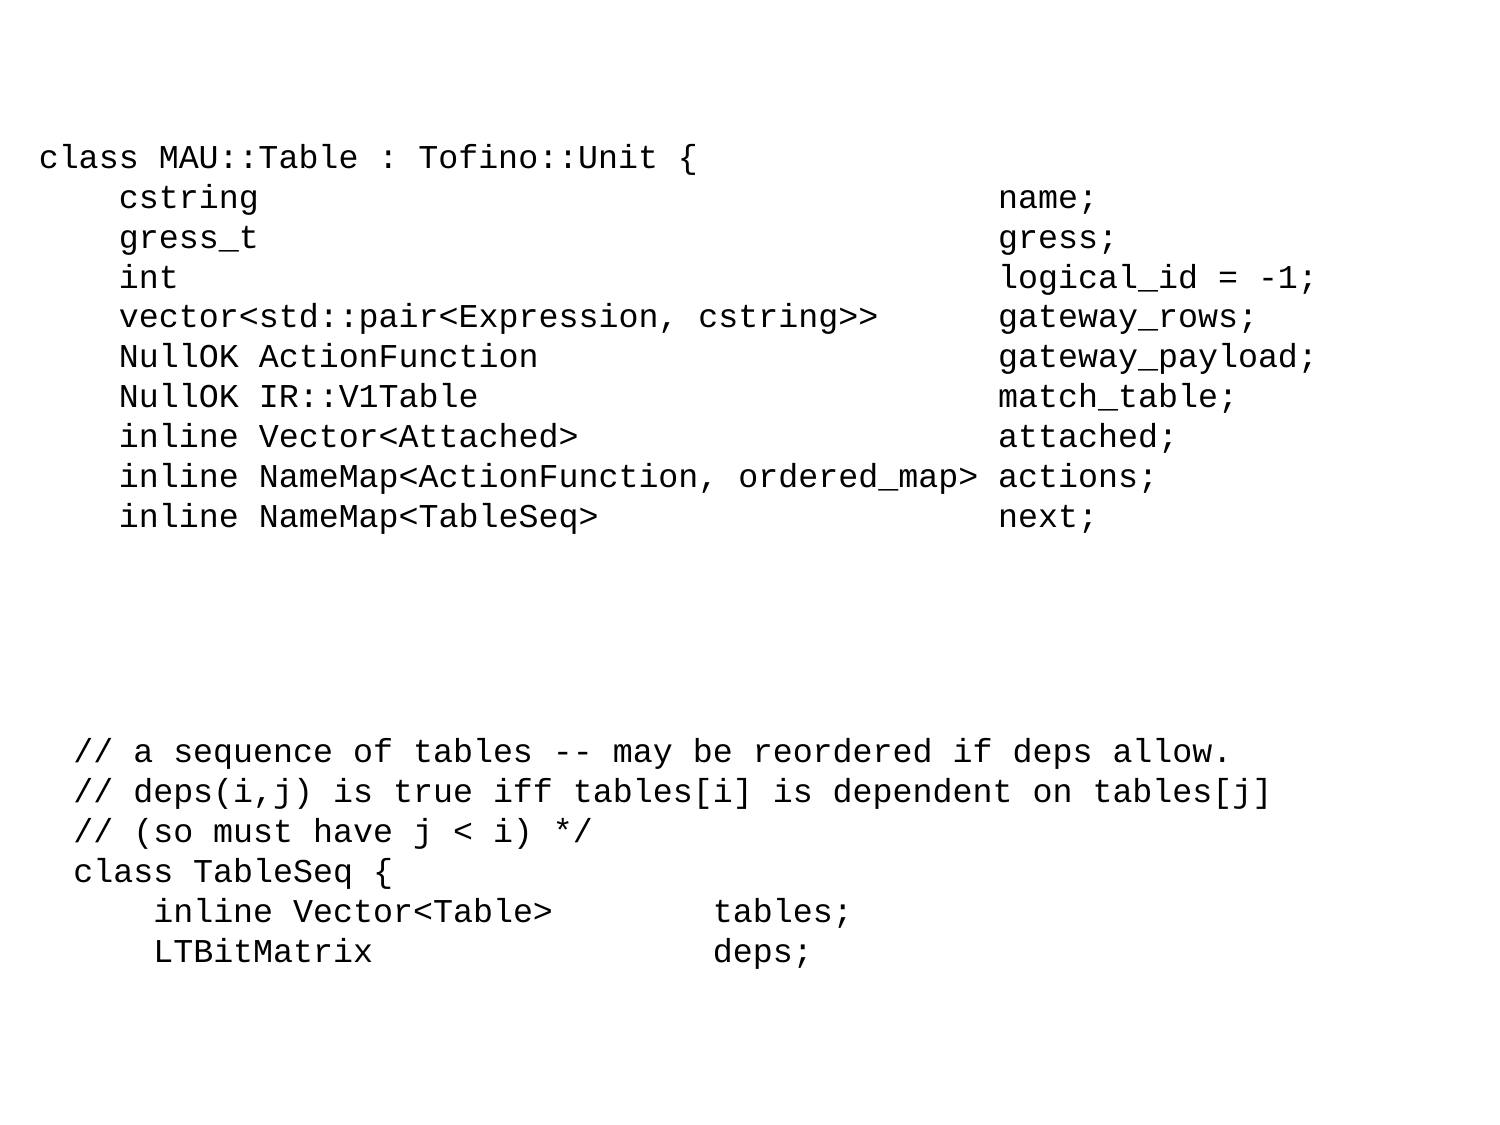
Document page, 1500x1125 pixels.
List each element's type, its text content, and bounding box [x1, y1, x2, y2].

text_box class MAU::Table : Tofino::Unit { cstring name; gress_t gress; int logical_id = -1; vector<std::pair<Expression, cstring>> gateway_rows; NullOK ActionFunction gateway_payload; NullOK IR::V1Table match_table; inline Vector<Attached> attached; inline NameMap<ActionFunction, ordered_map> actions; inline NameMap<TableSeq> next; [24, 127, 1483, 587]
text_box // a sequence of tables -- may be reordered if deps allow. // deps(i,j) is true iff tables[i] is dependent on tables[j] // (so must have j < i) */ class TableSeq { inline Vector<Table> tables; LTBitMatrix deps; [58, 721, 1289, 1016]
